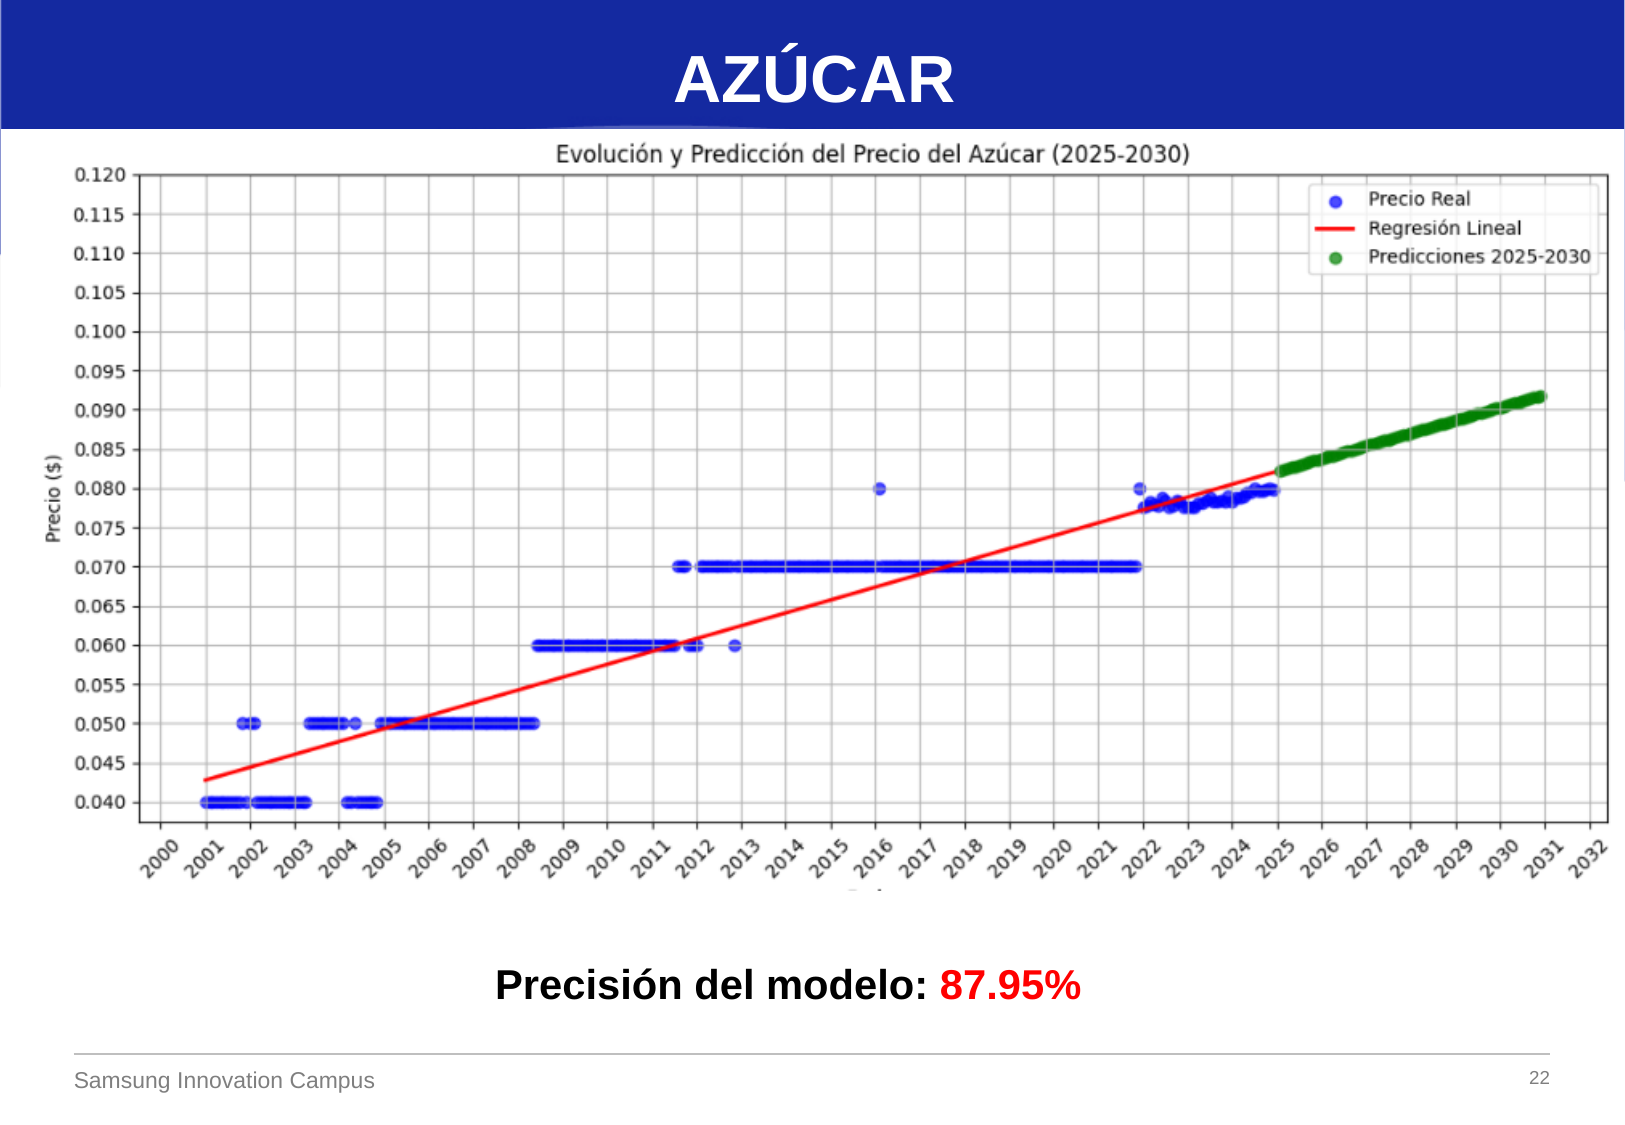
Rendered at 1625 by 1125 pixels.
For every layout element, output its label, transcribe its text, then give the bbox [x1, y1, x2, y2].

picture [0, 0, 1625, 1125]
text_box Precisión del modelo: 87.95% [480, 942, 1103, 1045]
text_box AZÚCAR [569, 20, 1060, 127]
